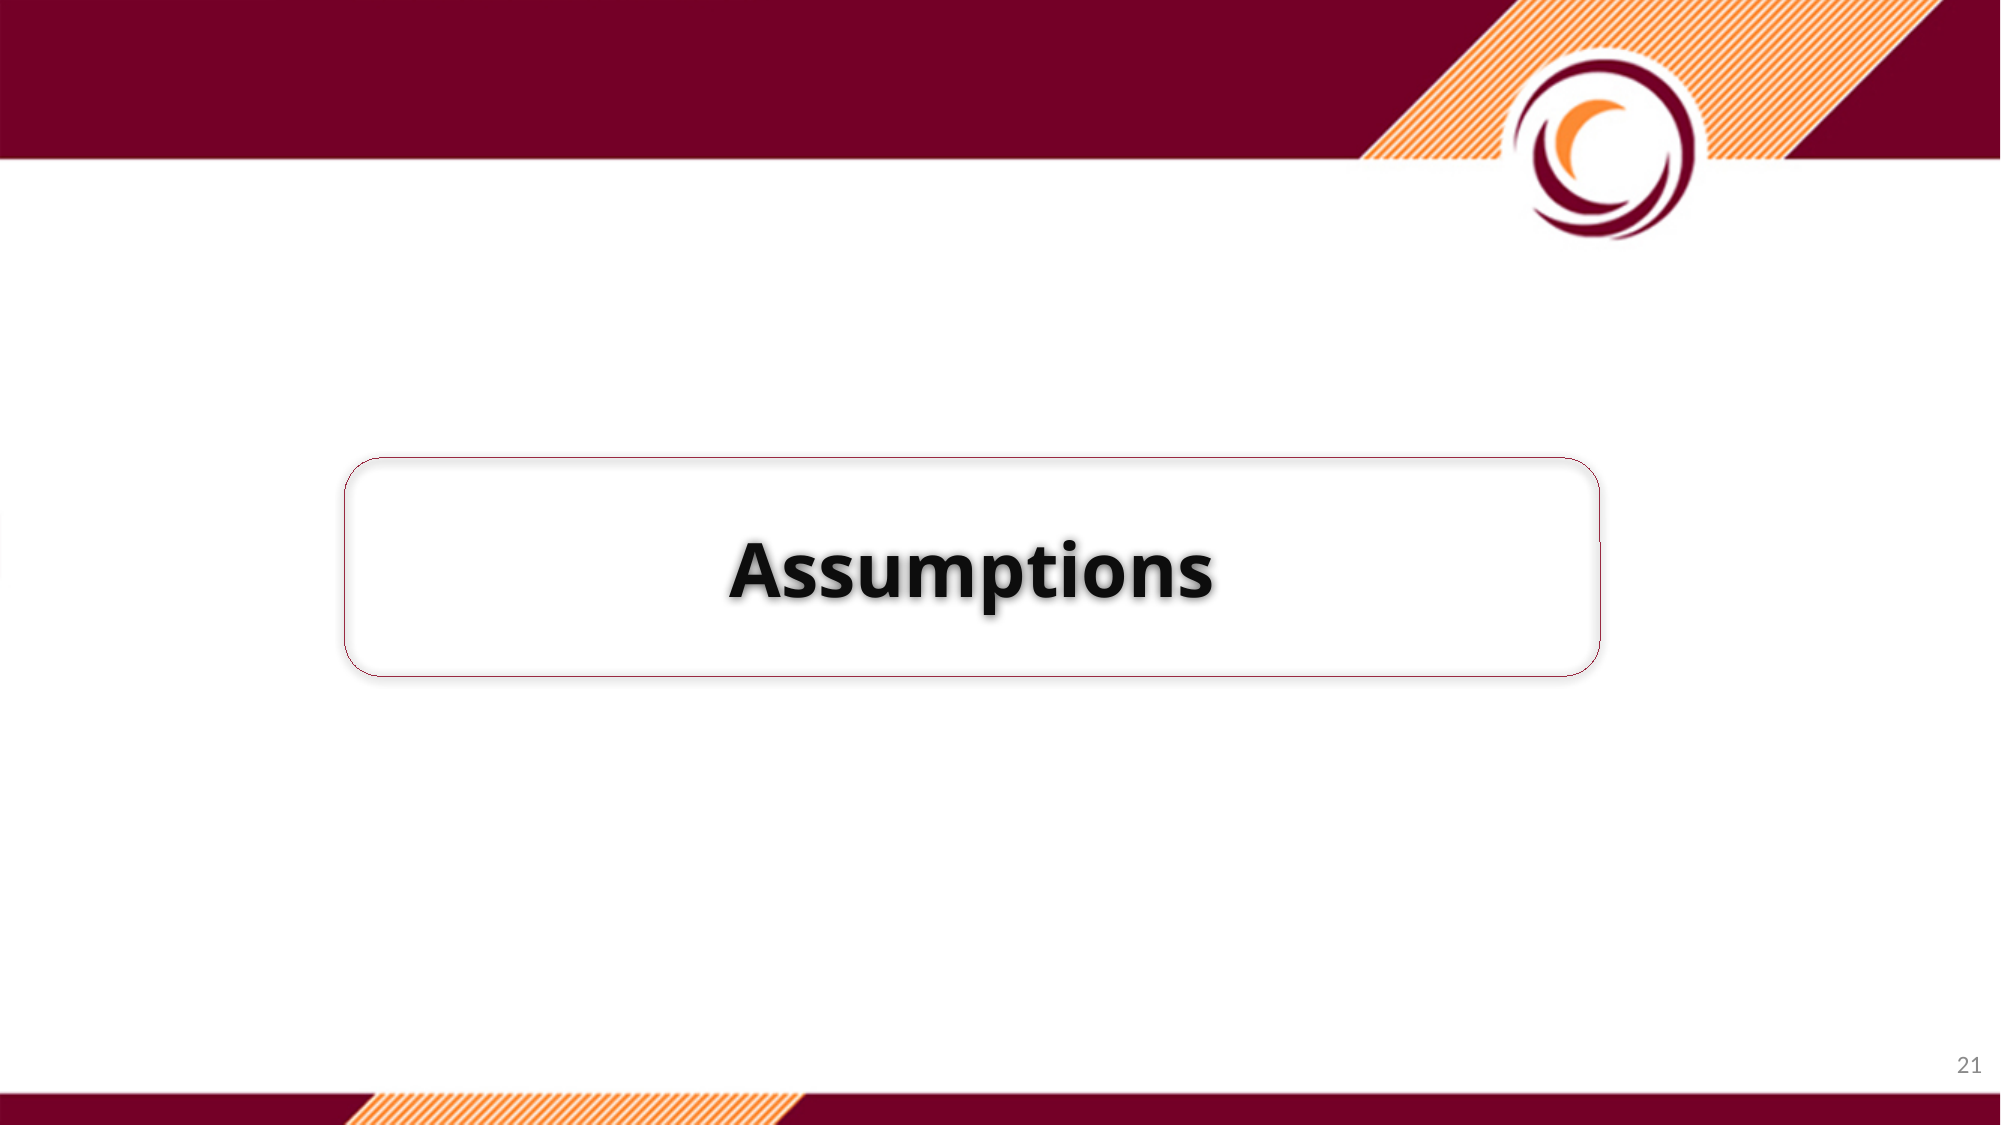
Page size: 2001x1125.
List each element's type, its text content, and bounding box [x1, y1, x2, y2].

slide_number 21 [1547, 1033, 1998, 1094]
picture [0, 0, 2001, 1125]
text_box Assumptions [344, 457, 1601, 677]
